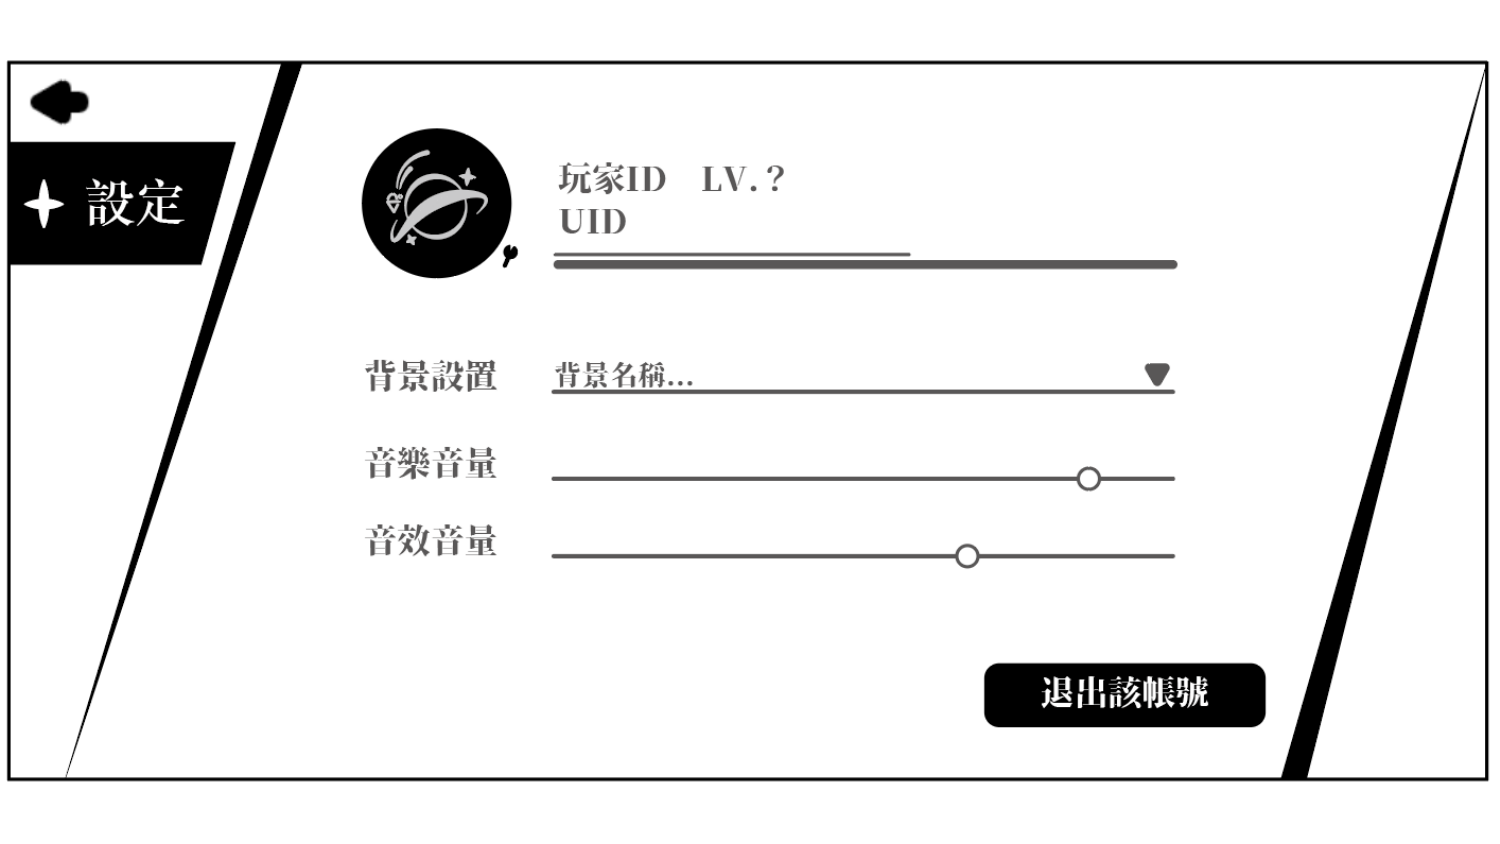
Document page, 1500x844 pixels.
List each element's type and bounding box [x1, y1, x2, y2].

picture [0, 52, 1500, 791]
